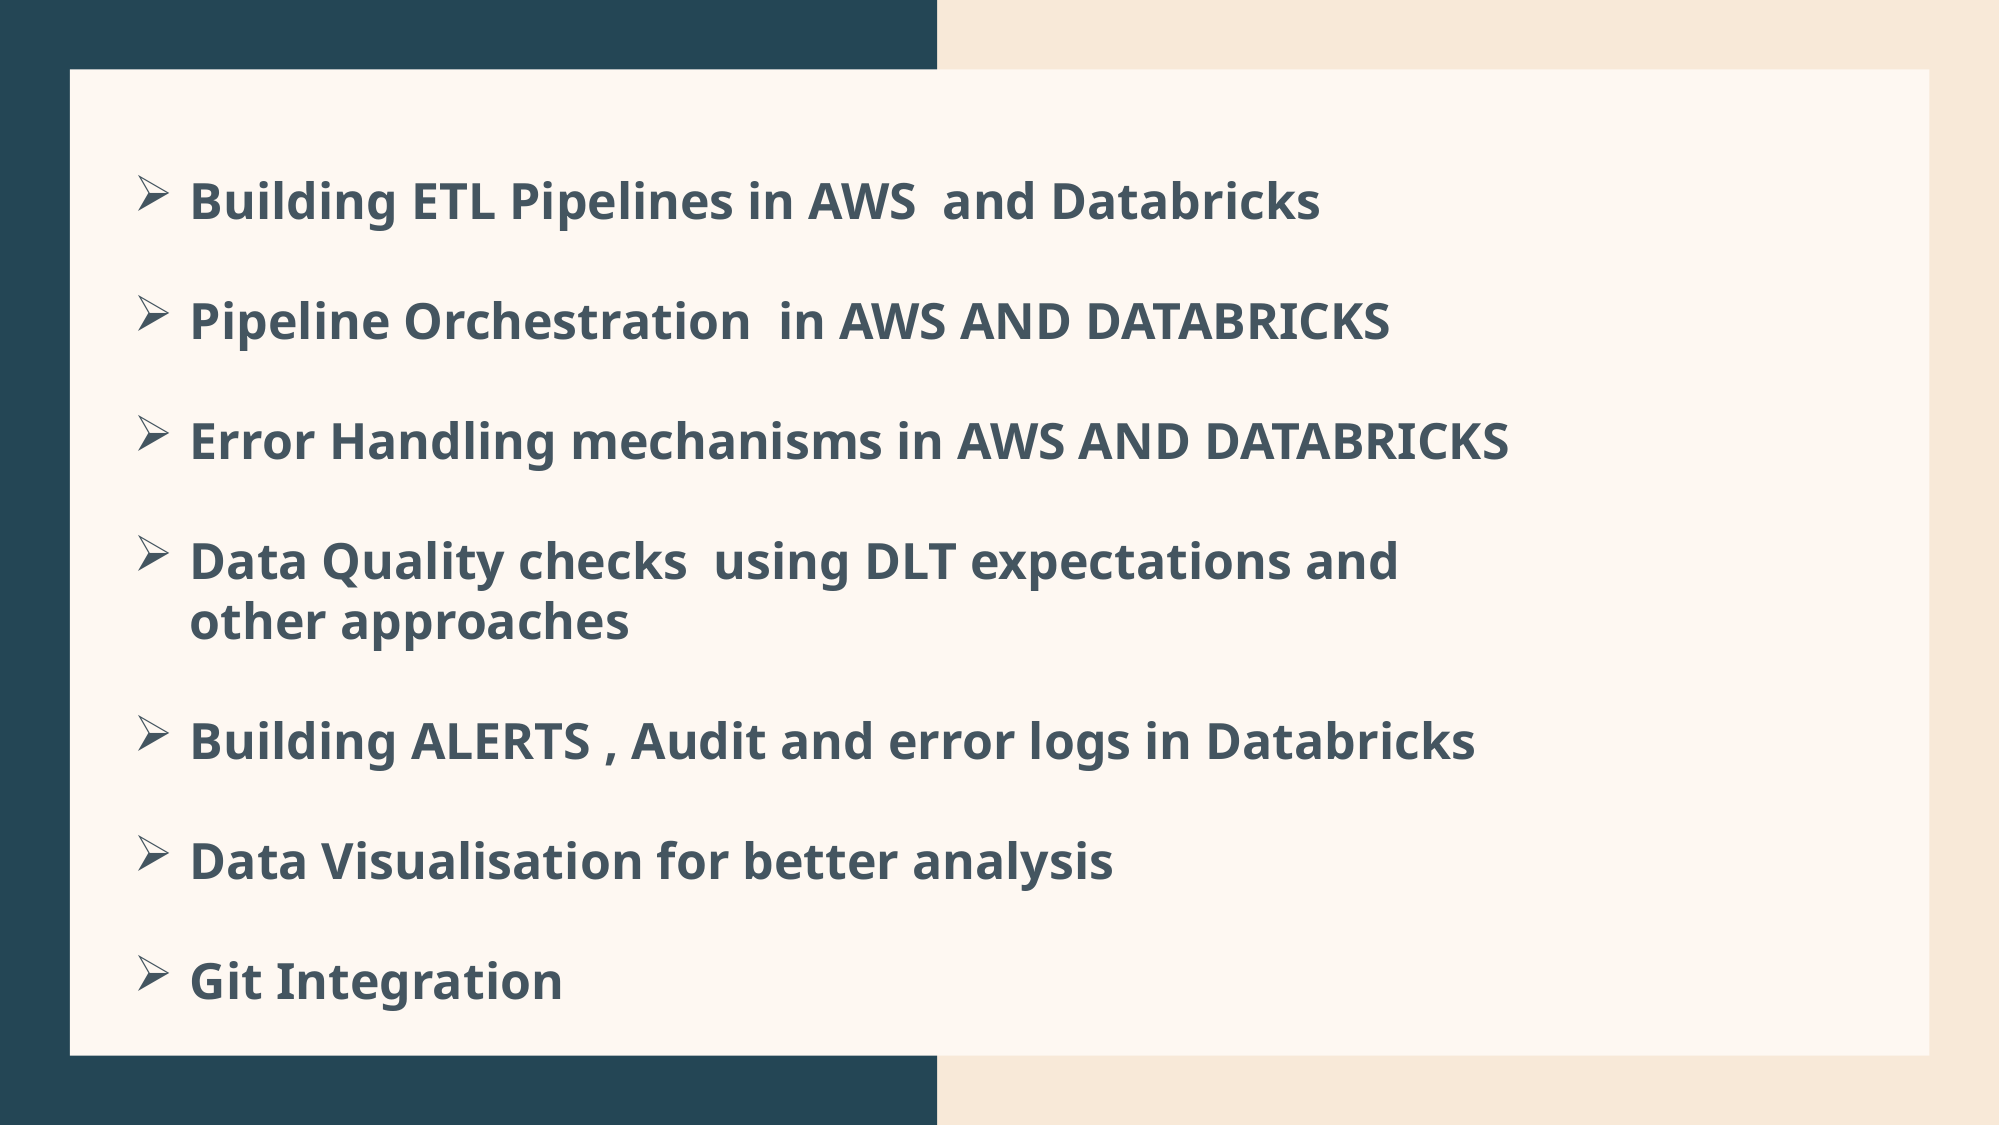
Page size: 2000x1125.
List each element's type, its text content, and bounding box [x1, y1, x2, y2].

list Building ETL Pipelines in AWS and Databricks Pipeline Orchestration in AWS AND DATABRICKS Error Handling mechanisms in AWS AND DATABRICKS Data Quality checks using DLT expectations and other approaches Building ALERTS , Audit and error logs in Databricks Data Visualisation for better analysis Git Integration [113, 90, 1535, 1071]
